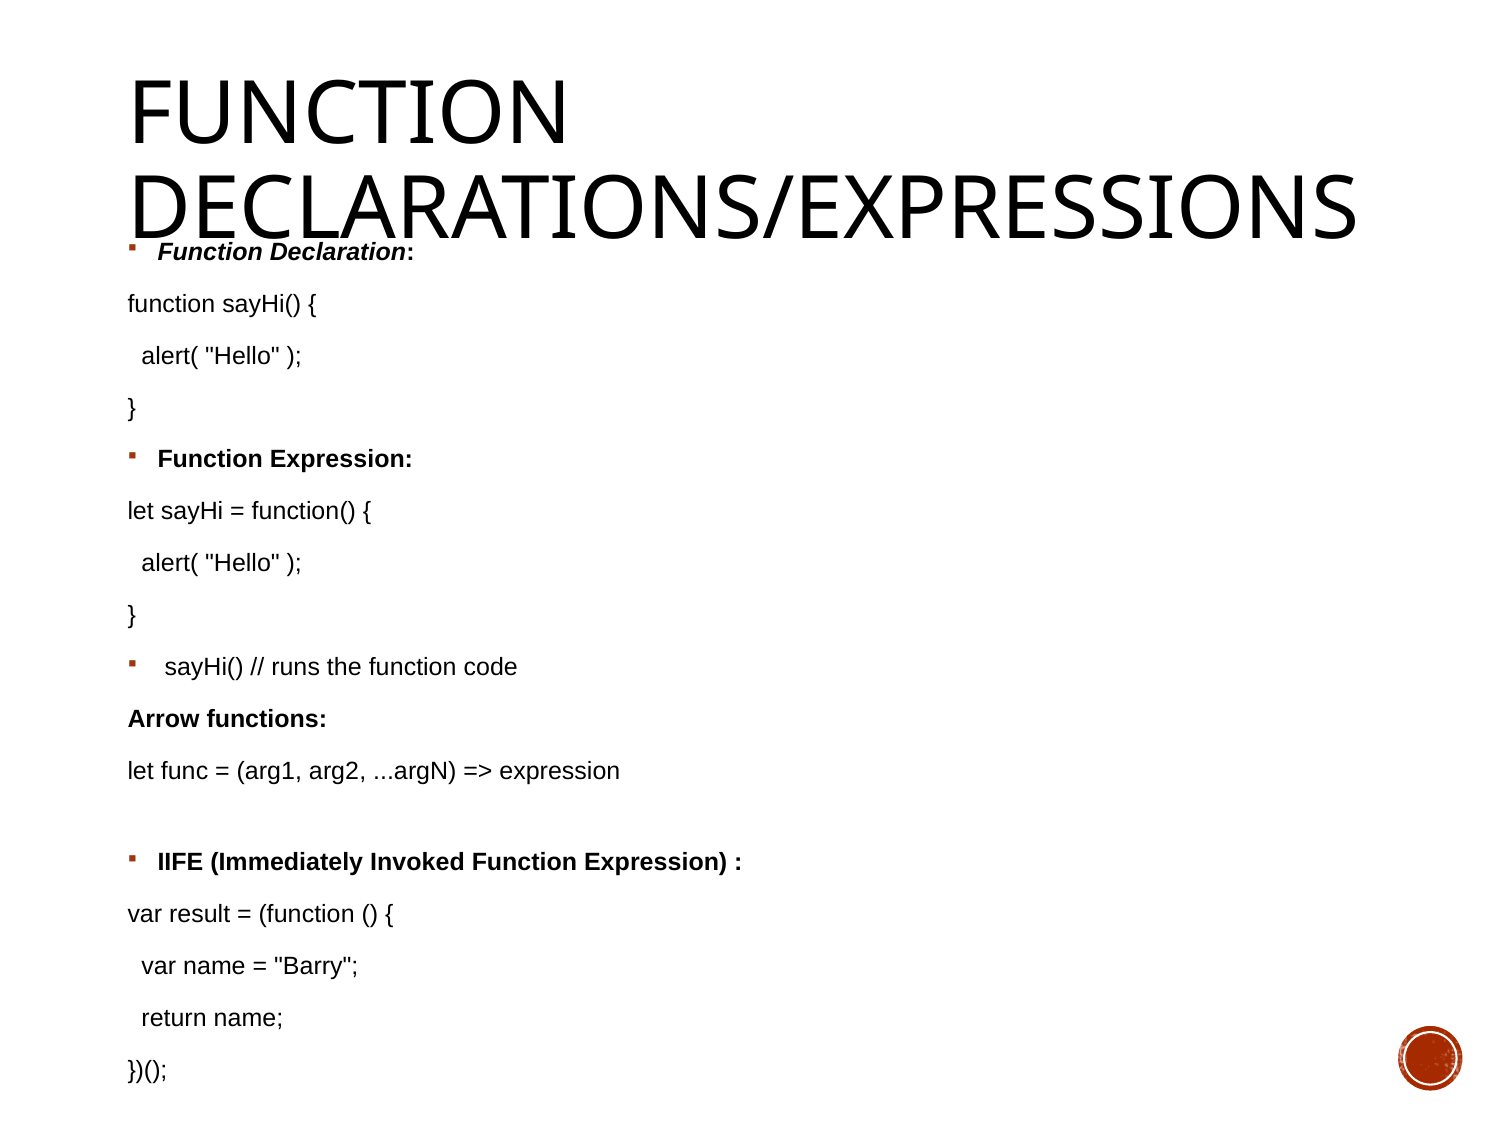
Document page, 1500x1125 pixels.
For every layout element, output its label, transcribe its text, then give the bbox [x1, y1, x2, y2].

list Function Declaration: function sayHi() { alert( "Hello" ); } Function Expression: let sayHi = function() { alert( "Hello" ); } sayHi() // runs the function code Arrow functions: let func = (arg1, arg2, ...argN) => expression IIFE (Immediately Invoked Function Expression) : var result = (function () { var name = "Barry"; return name; })(); [112, 231, 1388, 1013]
title Function Declarations/Expressions [112, 79, 1388, 231]
